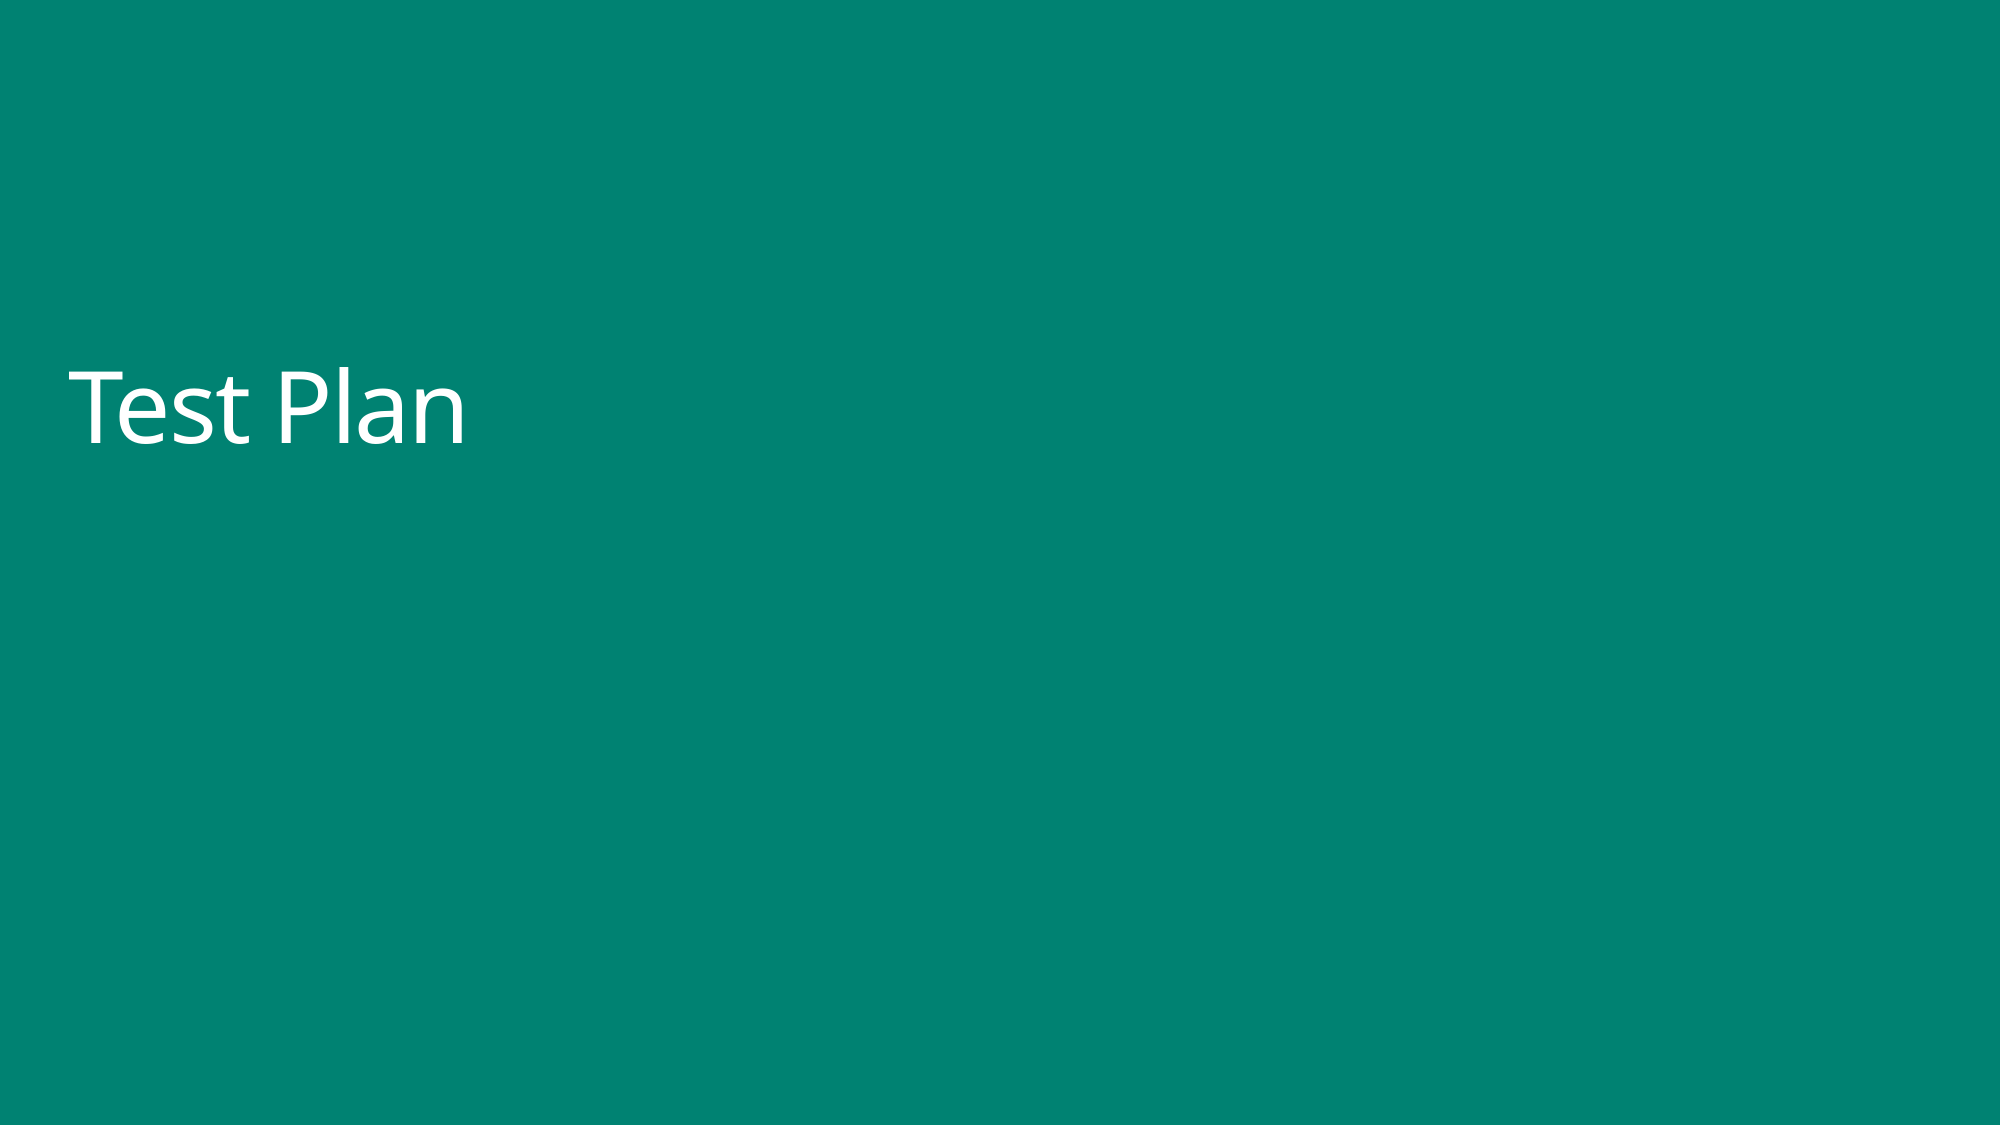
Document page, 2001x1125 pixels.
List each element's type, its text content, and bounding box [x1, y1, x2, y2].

title Test Plan [44, 341, 1956, 482]
